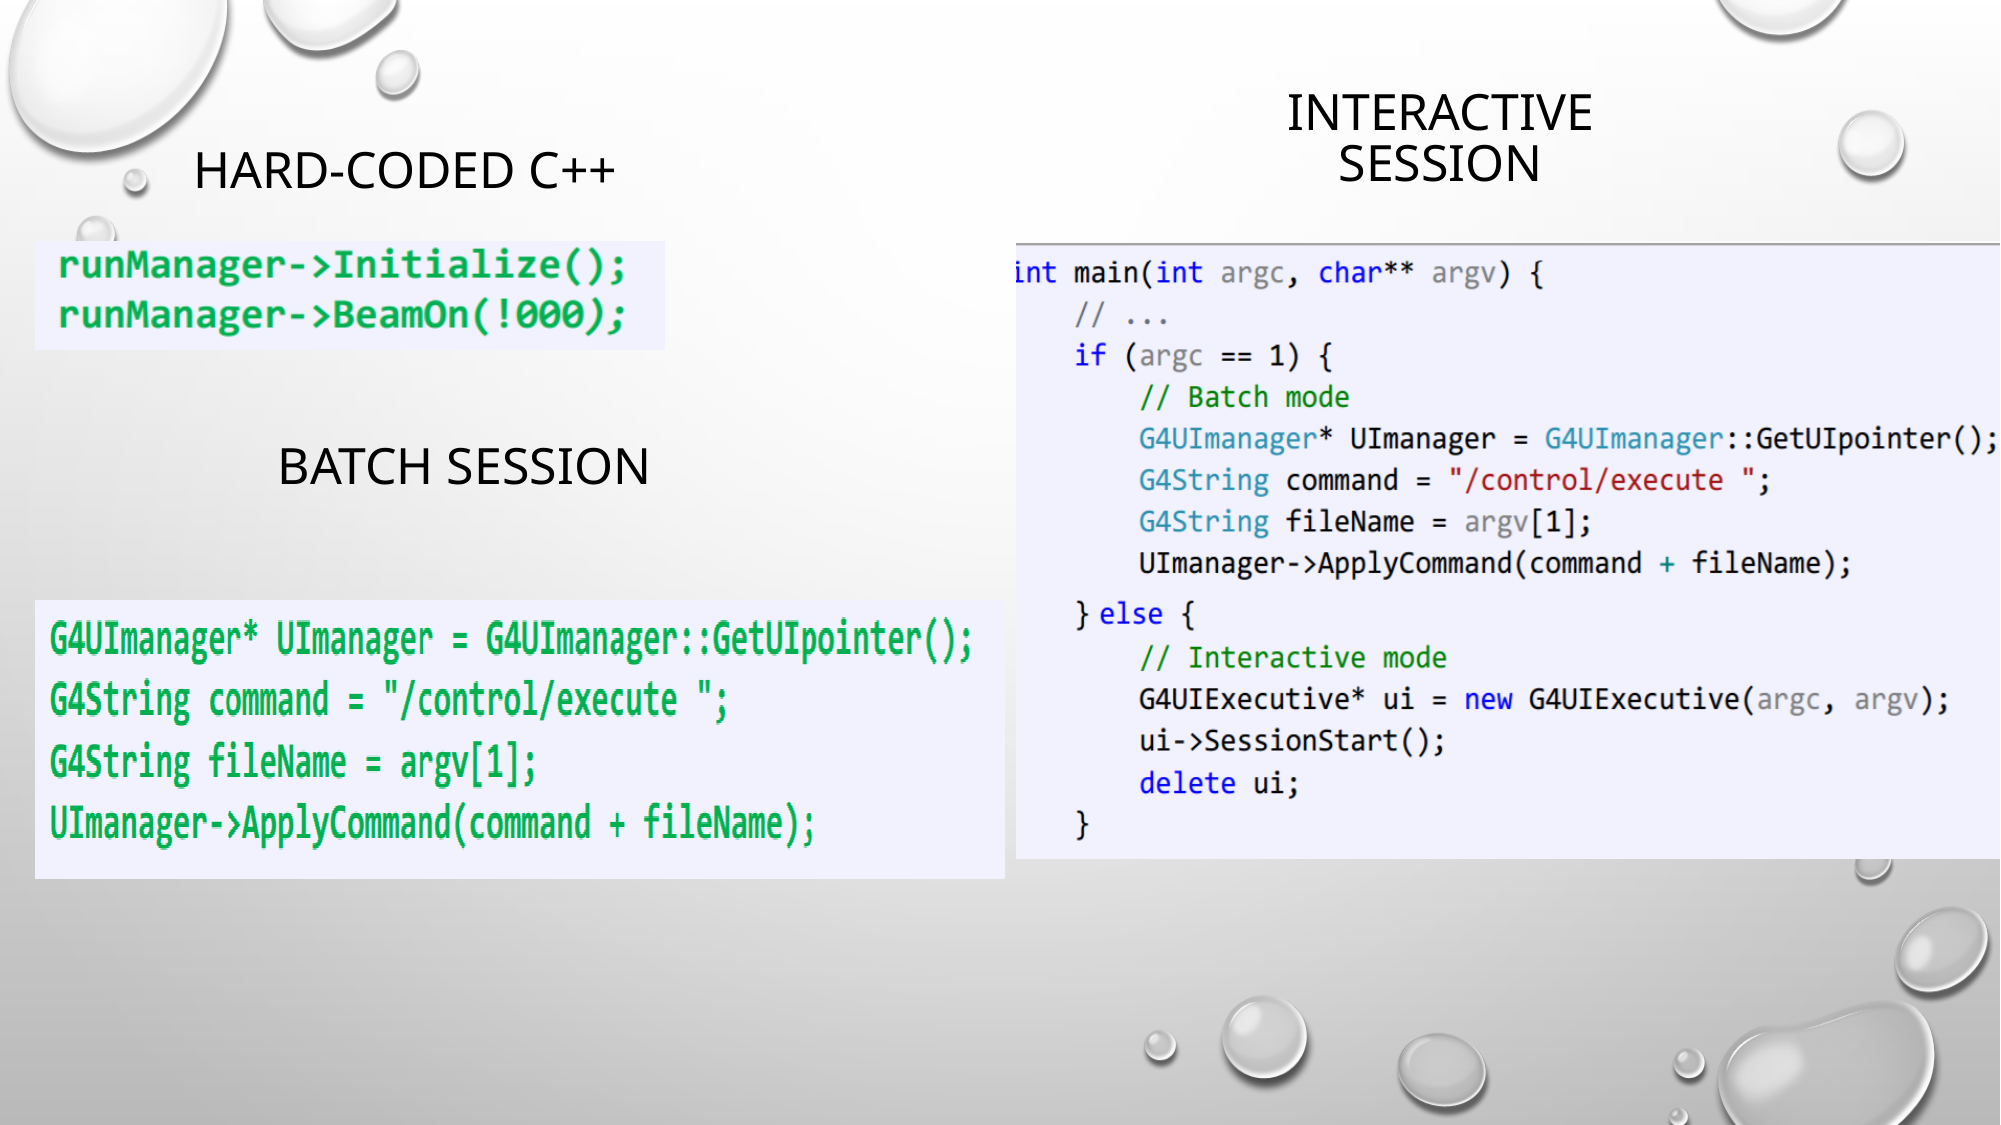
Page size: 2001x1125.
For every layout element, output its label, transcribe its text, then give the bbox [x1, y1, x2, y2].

list Hard-coded C++ [134, 111, 677, 207]
list Batch session [194, 408, 735, 503]
list Interactive session [1169, 105, 1712, 200]
picture [0, 0, 2000, 1125]
